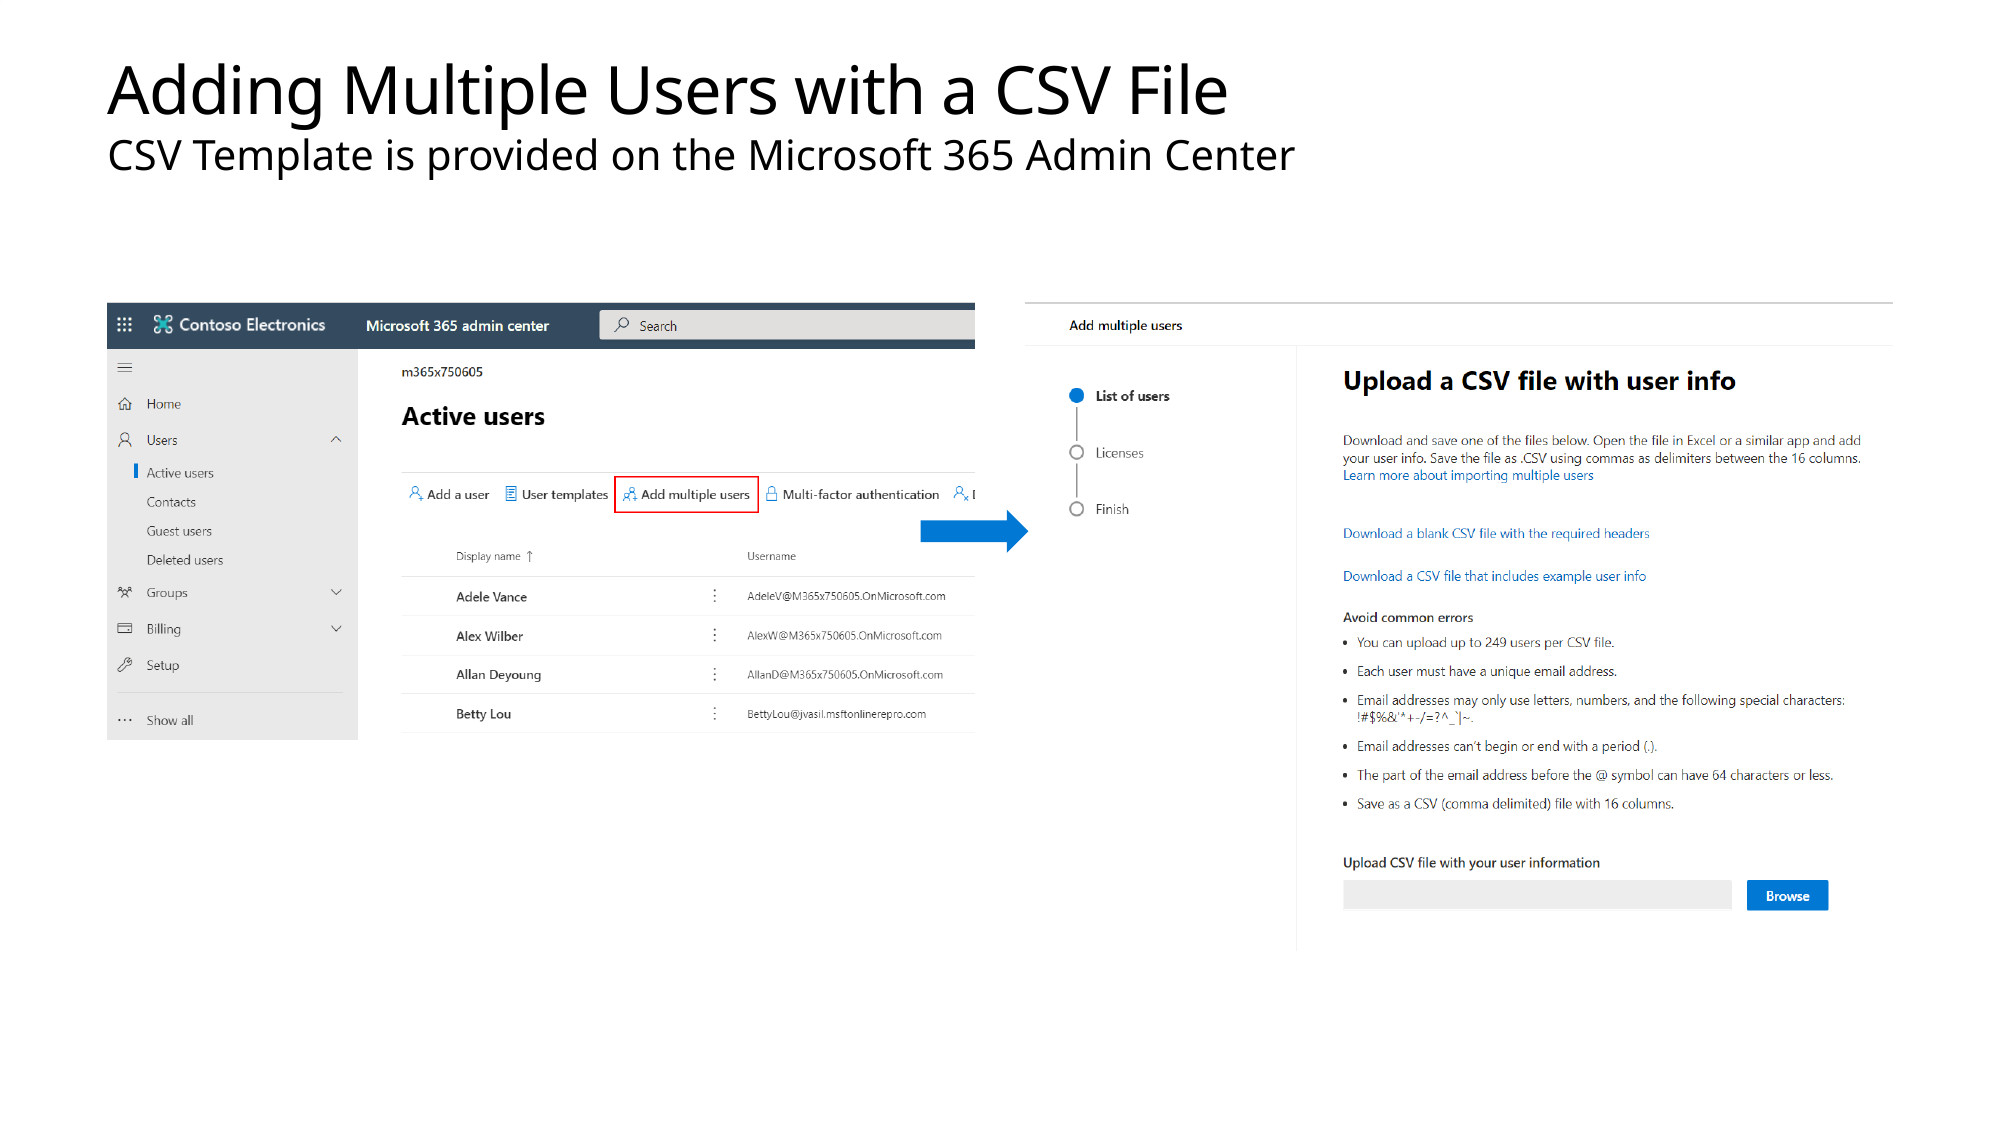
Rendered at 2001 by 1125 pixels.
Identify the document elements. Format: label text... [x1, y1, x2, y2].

subtitle CSV Template is provided on the Microsoft 365 Admin Center [107, 128, 1893, 205]
title Adding Multiple Users with a CSV File [107, 52, 1893, 128]
text_box [975, 508, 1025, 555]
picture [107, 302, 975, 741]
text_box [107, 139, 1000, 216]
picture [1025, 302, 1893, 951]
